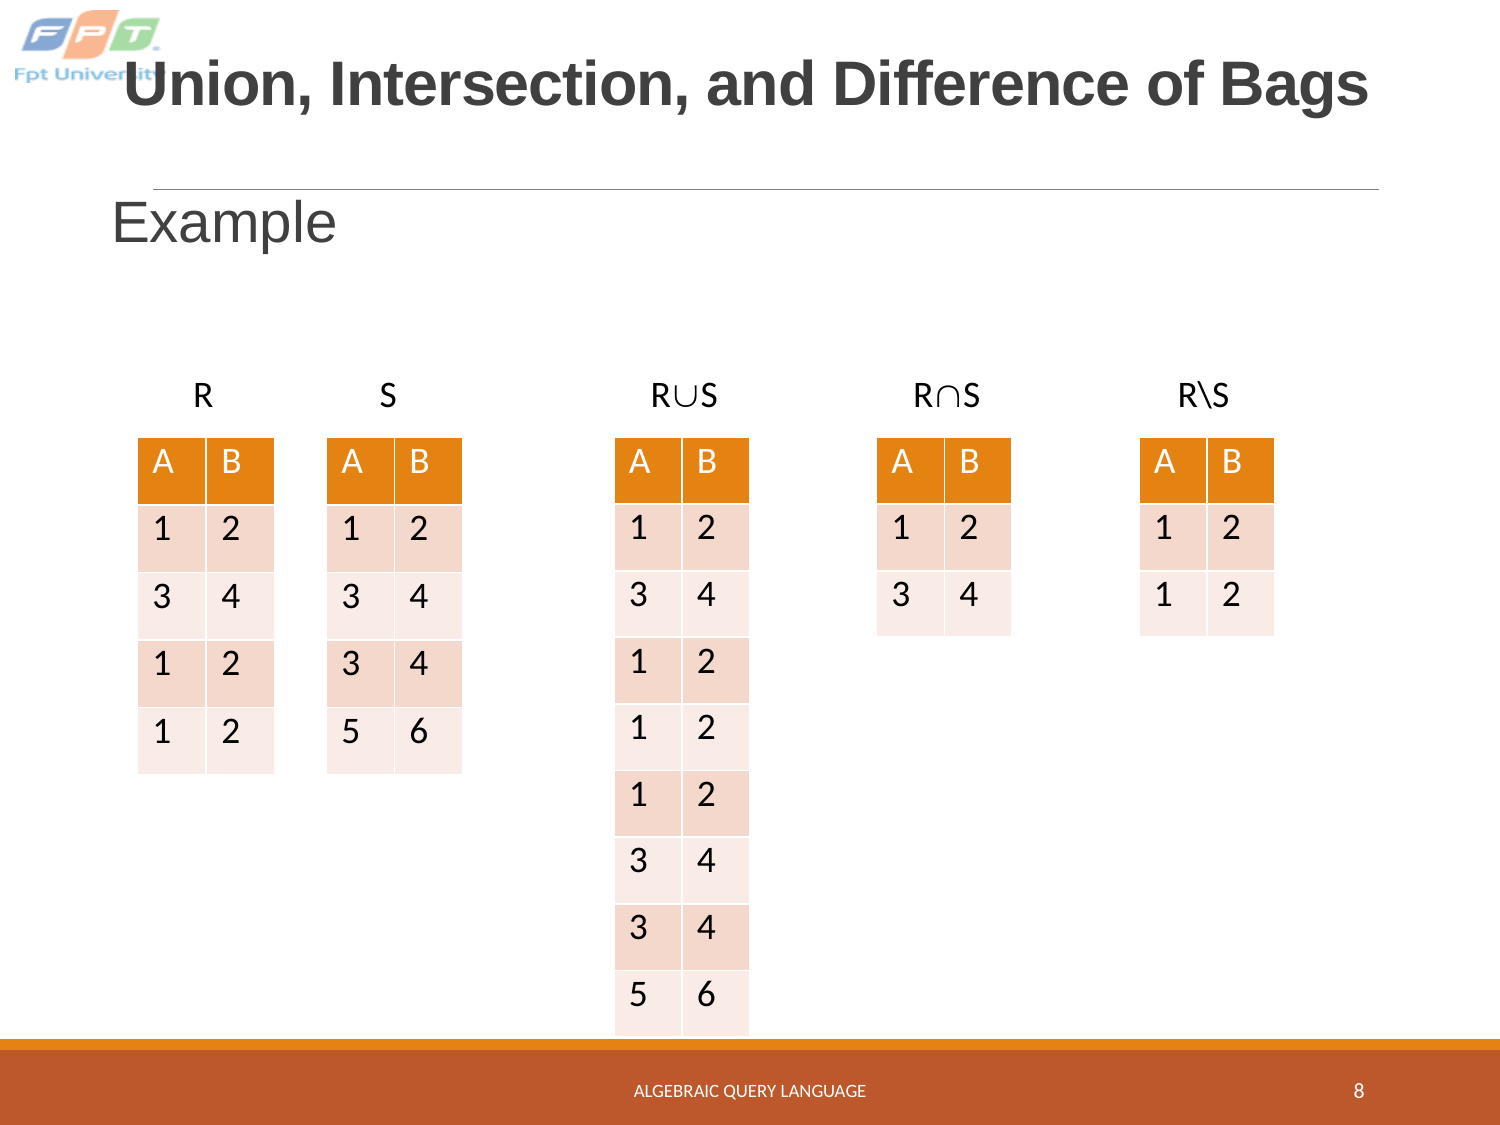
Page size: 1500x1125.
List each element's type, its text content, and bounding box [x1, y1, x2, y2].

table_cell 4 [683, 905, 749, 970]
table_cell 3 [615, 905, 681, 970]
text_box RS [635, 362, 733, 423]
table_cell 1 [615, 705, 681, 770]
table_cell 1 [138, 708, 205, 774]
table_cell 1 [615, 505, 681, 570]
table_cell 2 [1208, 572, 1274, 636]
table_header B [395, 438, 462, 504]
table_cell 2 [207, 641, 274, 707]
table_cell 5 [327, 708, 394, 774]
table_cell 3 [327, 573, 394, 639]
table_header B [945, 438, 1011, 503]
list Example [96, 185, 1399, 1017]
table_cell 2 [395, 506, 462, 572]
table_cell 4 [945, 572, 1011, 636]
table_header A [327, 438, 394, 504]
table_cell 1 [138, 641, 205, 707]
table_cell 5 [615, 971, 681, 1036]
table_cell 4 [207, 573, 274, 639]
table_cell 3 [615, 572, 681, 636]
table_cell 2 [207, 708, 274, 774]
table_header B [1208, 438, 1274, 503]
table_cell 4 [395, 573, 462, 639]
footer ALGEBRAIC QUERY LANGUAGE [453, 1059, 1047, 1120]
table_cell 1 [877, 505, 944, 570]
table_cell 0 [15, 10, 166, 83]
table_cell 3 [877, 572, 944, 636]
table_cell 2 [683, 638, 749, 703]
table_header B [683, 438, 749, 503]
table_cell 4 [683, 572, 749, 636]
text_box RS [898, 362, 996, 423]
table_cell 2 [1208, 505, 1274, 570]
table_cell 3 [327, 641, 394, 707]
table_cell 3 [138, 573, 205, 639]
text_box R\S [1162, 362, 1245, 423]
table_cell 1 [615, 771, 681, 836]
table_cell 2 [683, 505, 749, 570]
table_cell 2 [207, 506, 274, 572]
table_cell 1 [1140, 505, 1206, 570]
table_cell 1 [615, 638, 681, 703]
table_header A [1140, 438, 1206, 503]
table_cell 1 [1140, 572, 1206, 636]
table_cell 2 [683, 705, 749, 770]
slide_number 8 [1218, 1059, 1380, 1120]
table_cell 2 [683, 771, 749, 836]
table_cell 1 [327, 506, 394, 572]
table_cell 6 [395, 708, 462, 774]
table_cell 4 [395, 641, 462, 707]
table_cell 2 [945, 505, 1011, 570]
title Union, Intersection, and Difference of Bags [96, 47, 1399, 185]
text_box R [178, 362, 229, 423]
table_cell 4 [683, 838, 749, 903]
table_cell 3 [615, 838, 681, 903]
table_header A [615, 438, 681, 503]
table_cell 1 [138, 506, 205, 572]
table_cell 6 [683, 971, 749, 1036]
text_box S [364, 362, 412, 423]
table_header A [877, 438, 944, 503]
table_header A [138, 438, 205, 504]
table_header B [207, 438, 274, 504]
